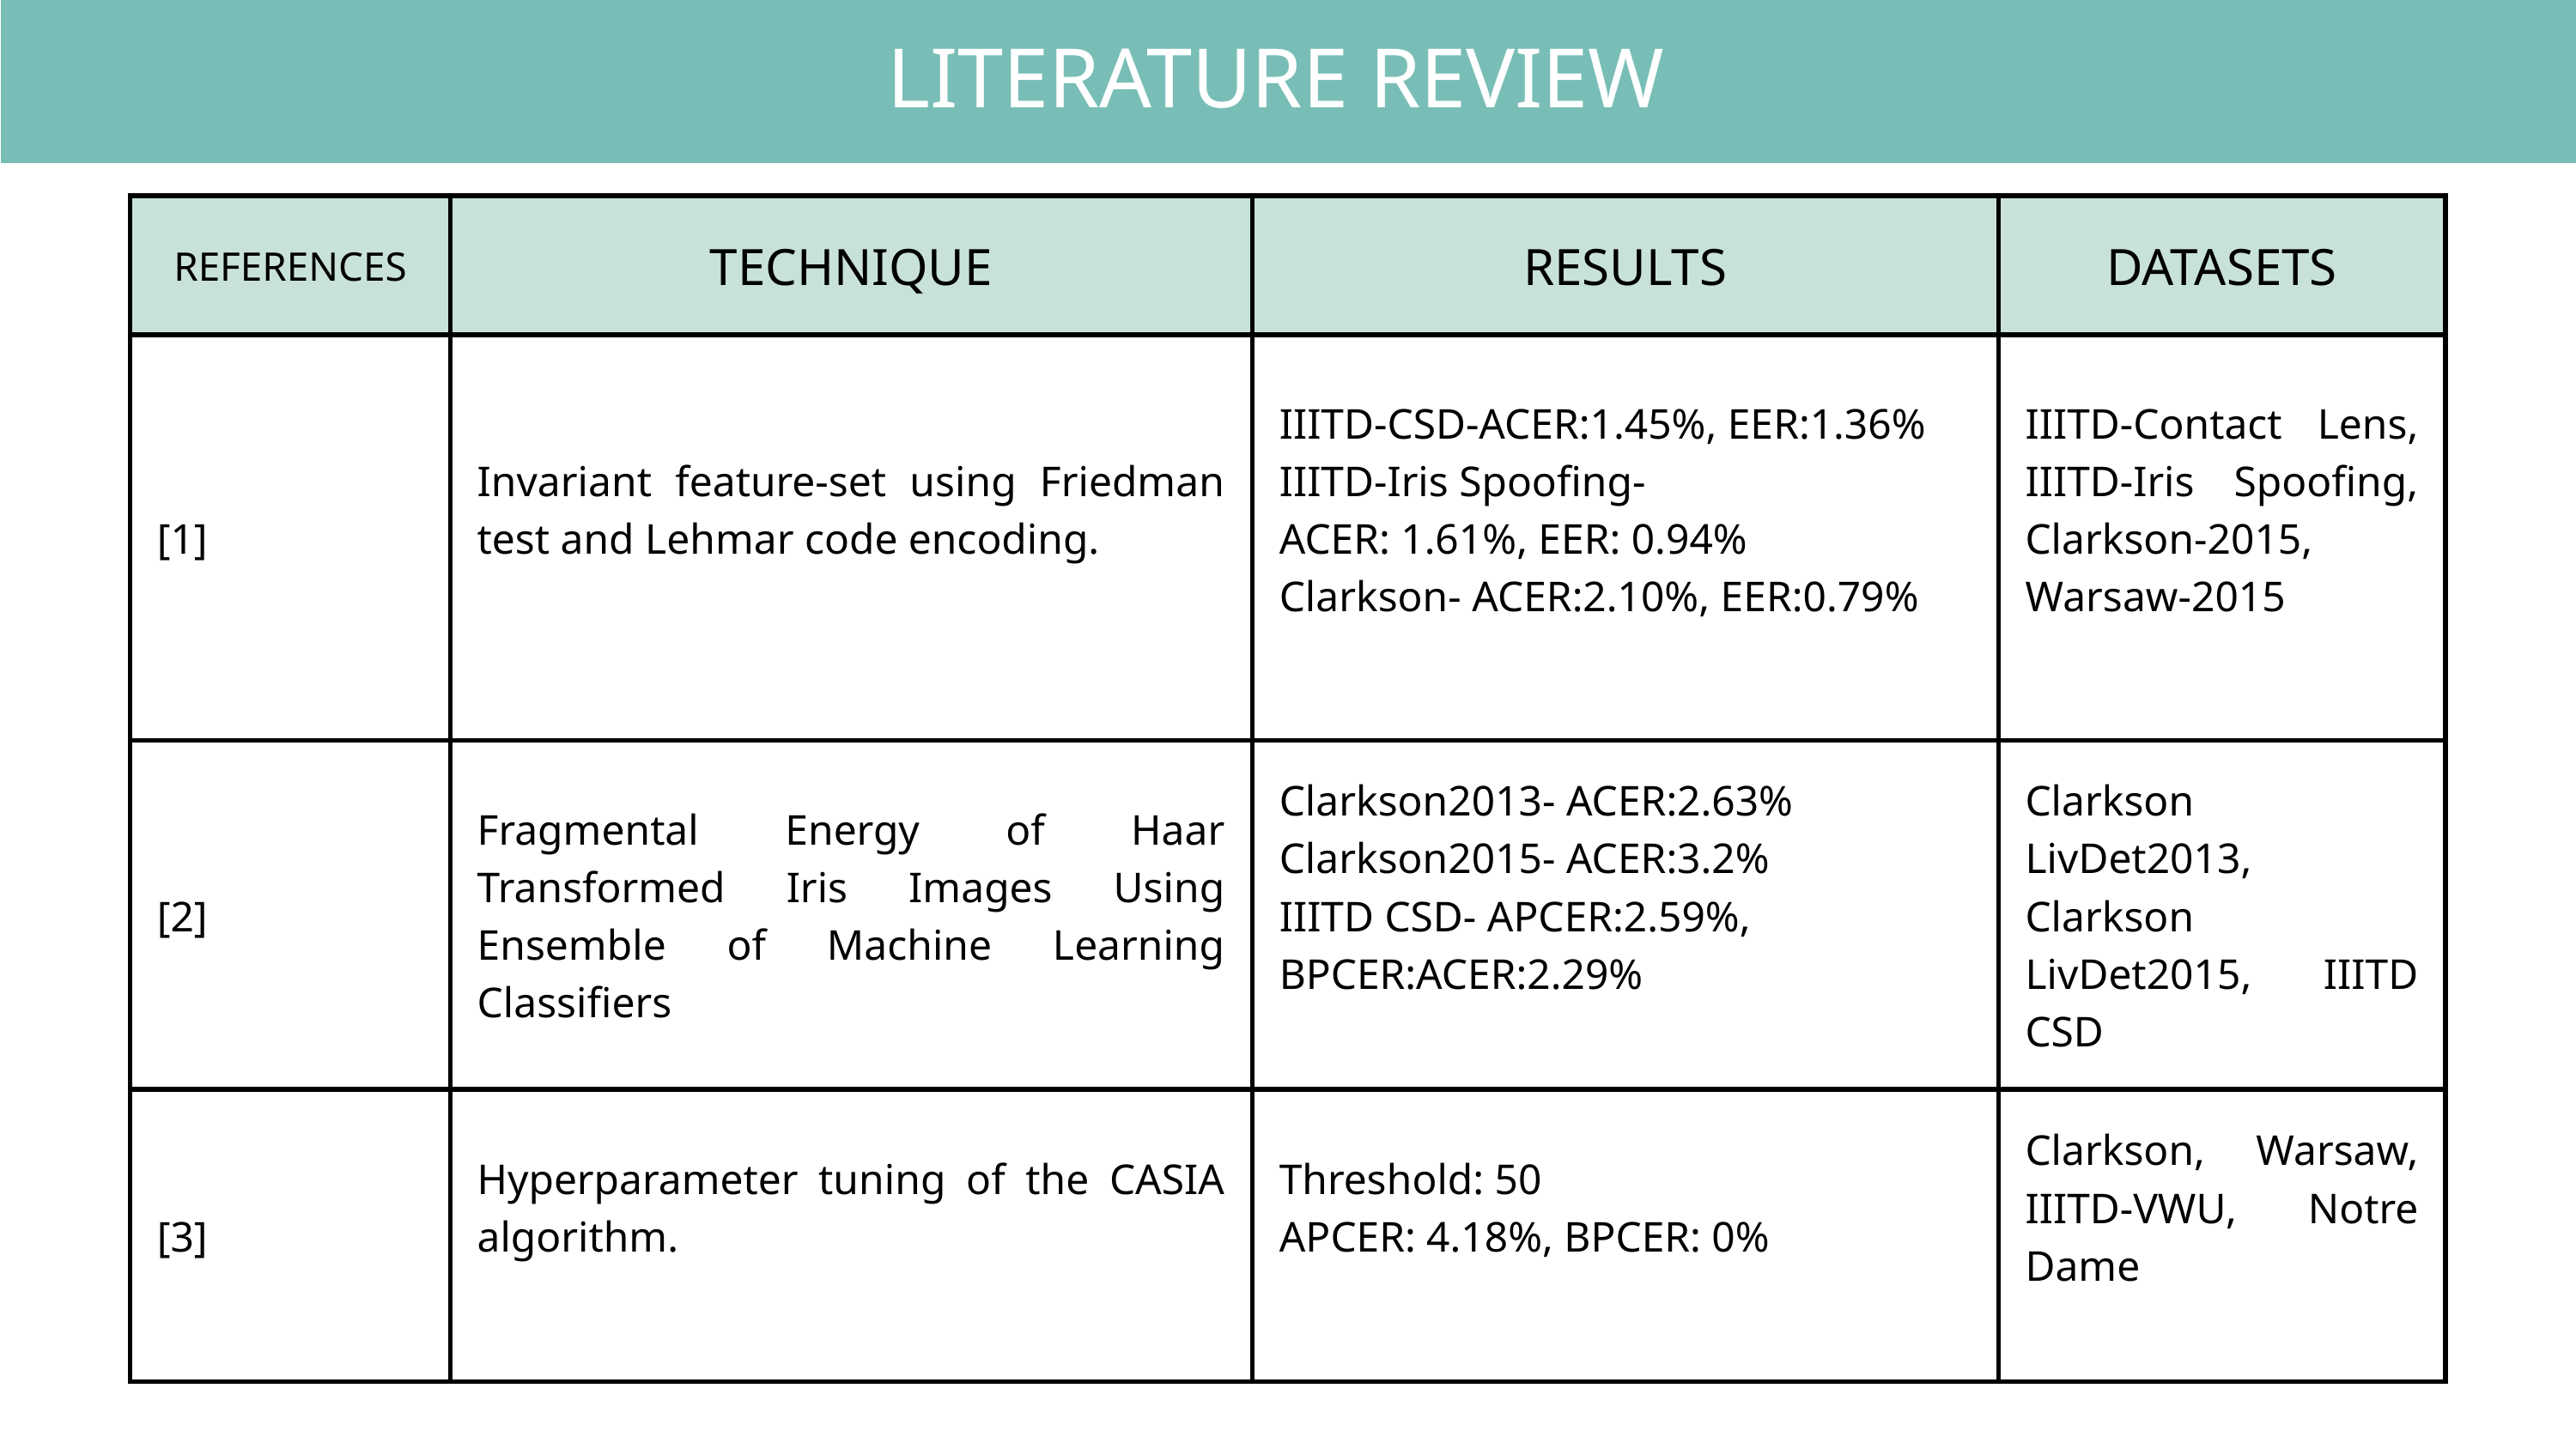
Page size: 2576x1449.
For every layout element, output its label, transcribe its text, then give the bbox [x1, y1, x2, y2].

table_cell Fragmental Energy of Haar Transformed Iris Images Using Ensemble of Machine Learning Classifiers [453, 743, 1250, 1087]
table_cell Clarkson, Warsaw, IIITD-VWU, Notre Dame [2001, 1092, 2443, 1379]
table_cell [3] [132, 1092, 448, 1379]
table_header RESULTS [1255, 198, 1996, 332]
table_cell Clarkson LivDet2013, Clarkson LivDet2015, IIITD CSD [2001, 743, 2443, 1087]
table_header TECHNIQUE [453, 198, 1250, 332]
table_cell IIITD-Contact Lens, IIITD-Iris Spoofing, Clarkson-2015, Warsaw-2015 [2001, 337, 2443, 738]
table_cell IIITD-CSD-ACER:1.45%, EER:1.36% IIITD-Iris Spoofing- ACER: 1.61%, EER: 0.94% Clarkson- ACER:2.10%, EER:0.79% [1255, 337, 1996, 738]
table_cell Hyperparameter tuning of the CASIA algorithm. [453, 1092, 1250, 1379]
table_cell [2] [132, 743, 448, 1087]
table_cell Threshold: 50 APCER: 4.18%, BPCER: 0% [1255, 1092, 1996, 1379]
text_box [0, 0, 2576, 164]
table_header DATASETS [2001, 198, 2443, 332]
table_cell Invariant feature-set using Friedman test and Lehmar code encoding. [453, 337, 1250, 738]
table_header REFERENCES [132, 198, 448, 332]
table_cell [1] [132, 337, 448, 738]
table_cell Clarkson2013- ACER:2.63% Clarkson2015- ACER:3.2% IIITD CSD- APCER:2.59%, BPCER:ACER:2.29% [1255, 743, 1996, 1087]
